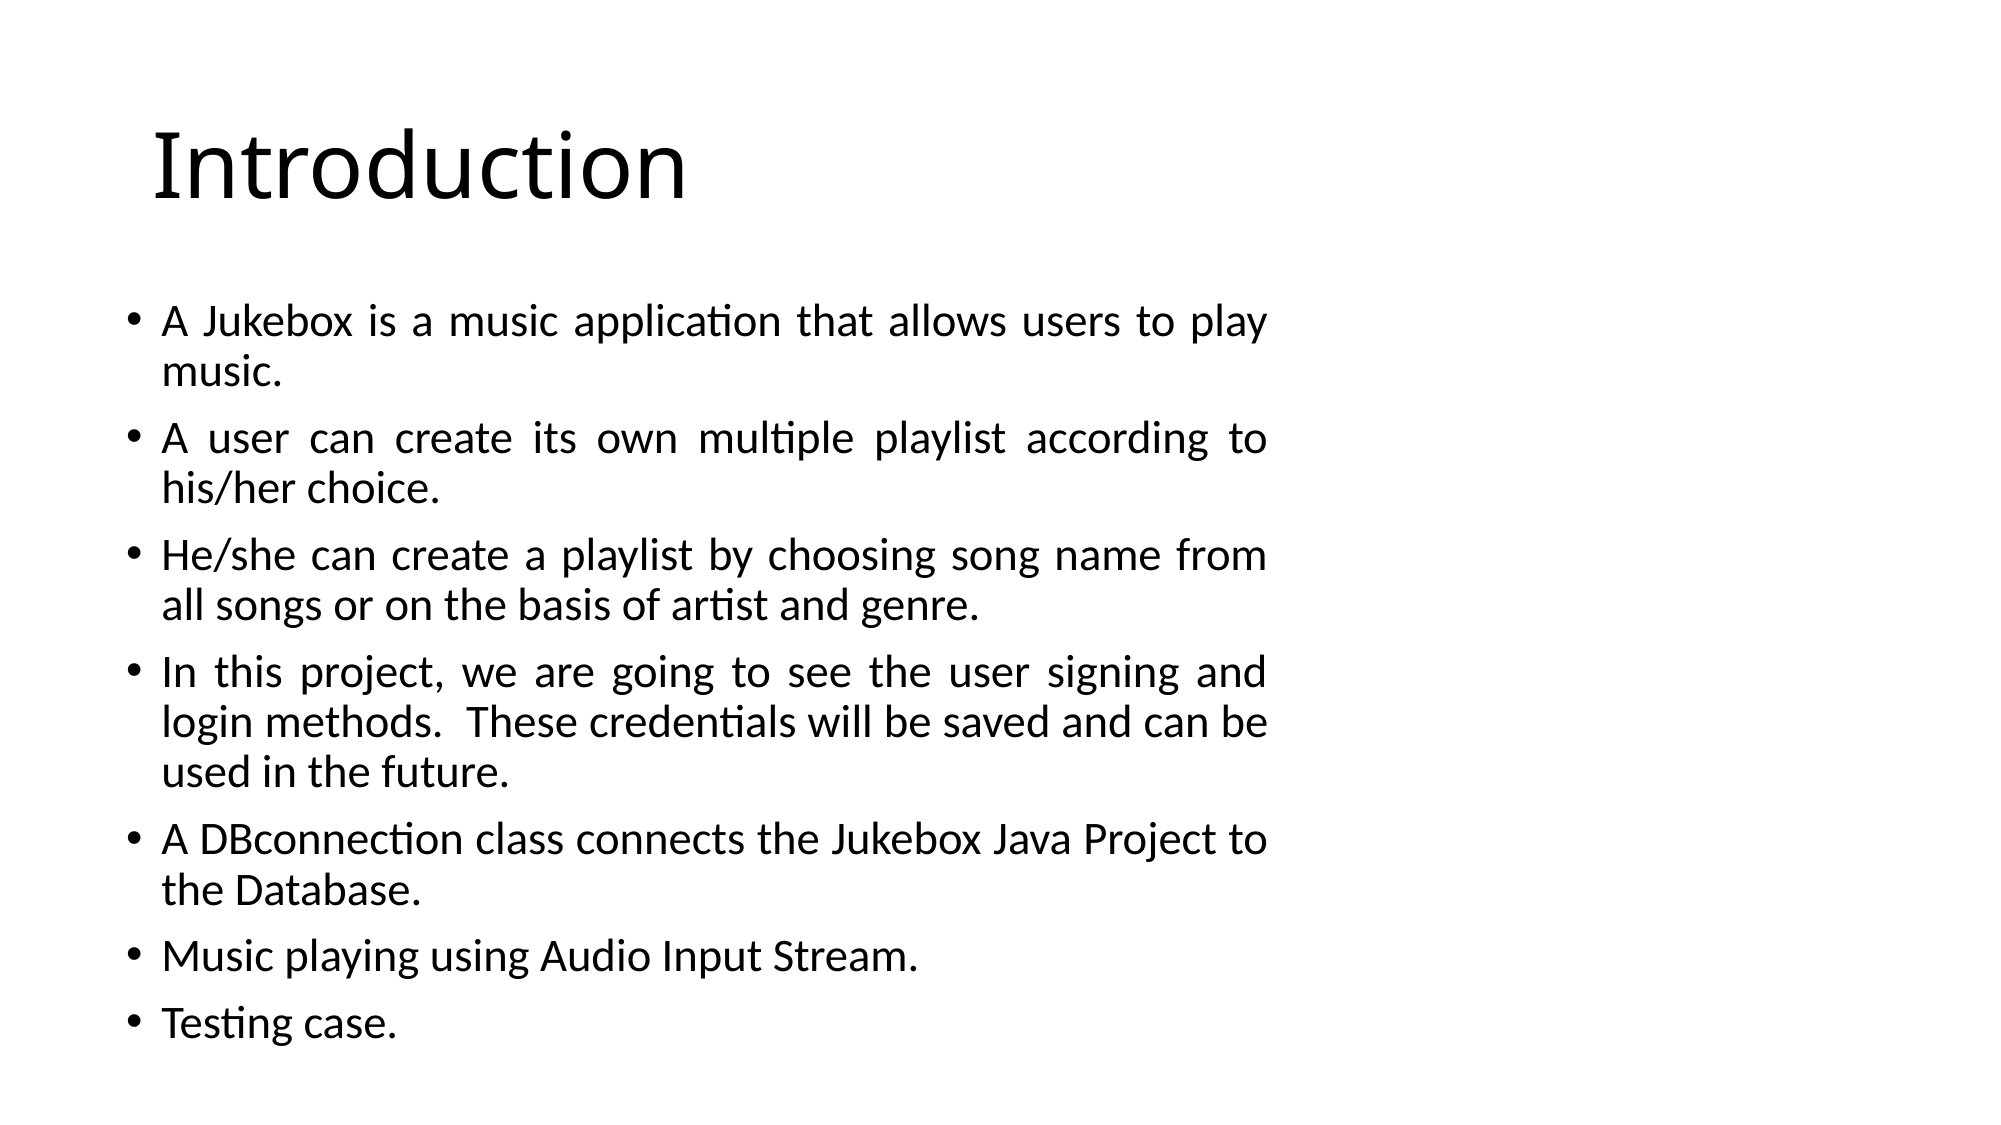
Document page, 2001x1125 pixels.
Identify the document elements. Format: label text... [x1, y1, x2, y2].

list A Jukebox is a music application that allows users to play music. A user can create its own multiple playlist according to his/her choice. He/she can create a playlist by choosing song name from all songs or on the basis of artist and genre. In this project, we are going to see the user signing and login methods. These credentials will be saved and can be used in the future. A DBconnection class connects the Jukebox Java Project to the Database. Music playing using Audio Input Stream. Testing case. [111, 288, 1285, 1058]
title Introduction [137, 59, 1863, 278]
